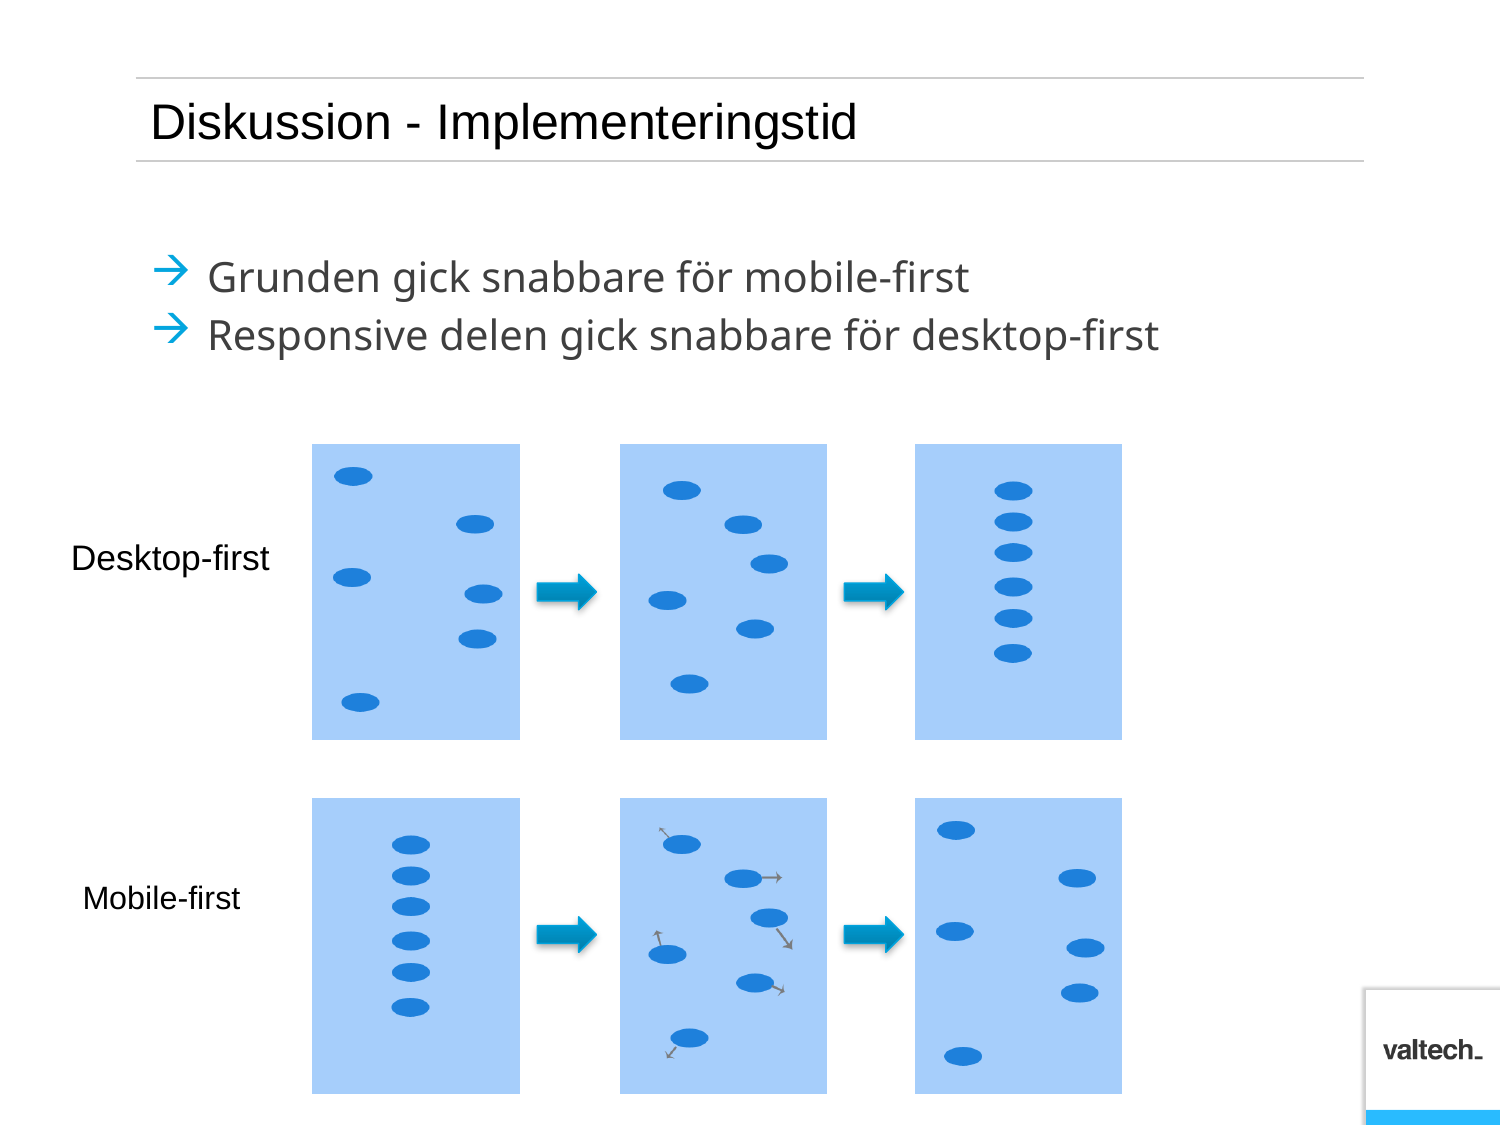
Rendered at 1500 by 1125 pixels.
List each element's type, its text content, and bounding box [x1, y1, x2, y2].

text_box Desktop-first [41, 527, 290, 610]
picture [312, 444, 520, 740]
text_box [536, 916, 597, 953]
picture [915, 444, 1123, 740]
picture [915, 798, 1123, 1095]
picture [1366, 990, 1500, 1125]
title Diskussion - Implementeringstid [135, 78, 1365, 161]
picture [312, 798, 520, 1095]
text_box [843, 916, 905, 953]
list Grunden gick snabbare för mobile-first Responsive delen gick snabbare för desktop-first [135, 184, 1365, 917]
picture [619, 798, 827, 1095]
picture [619, 444, 827, 740]
text_box [843, 573, 905, 611]
text_box [536, 573, 597, 611]
text_box Mobile-first [53, 869, 278, 953]
